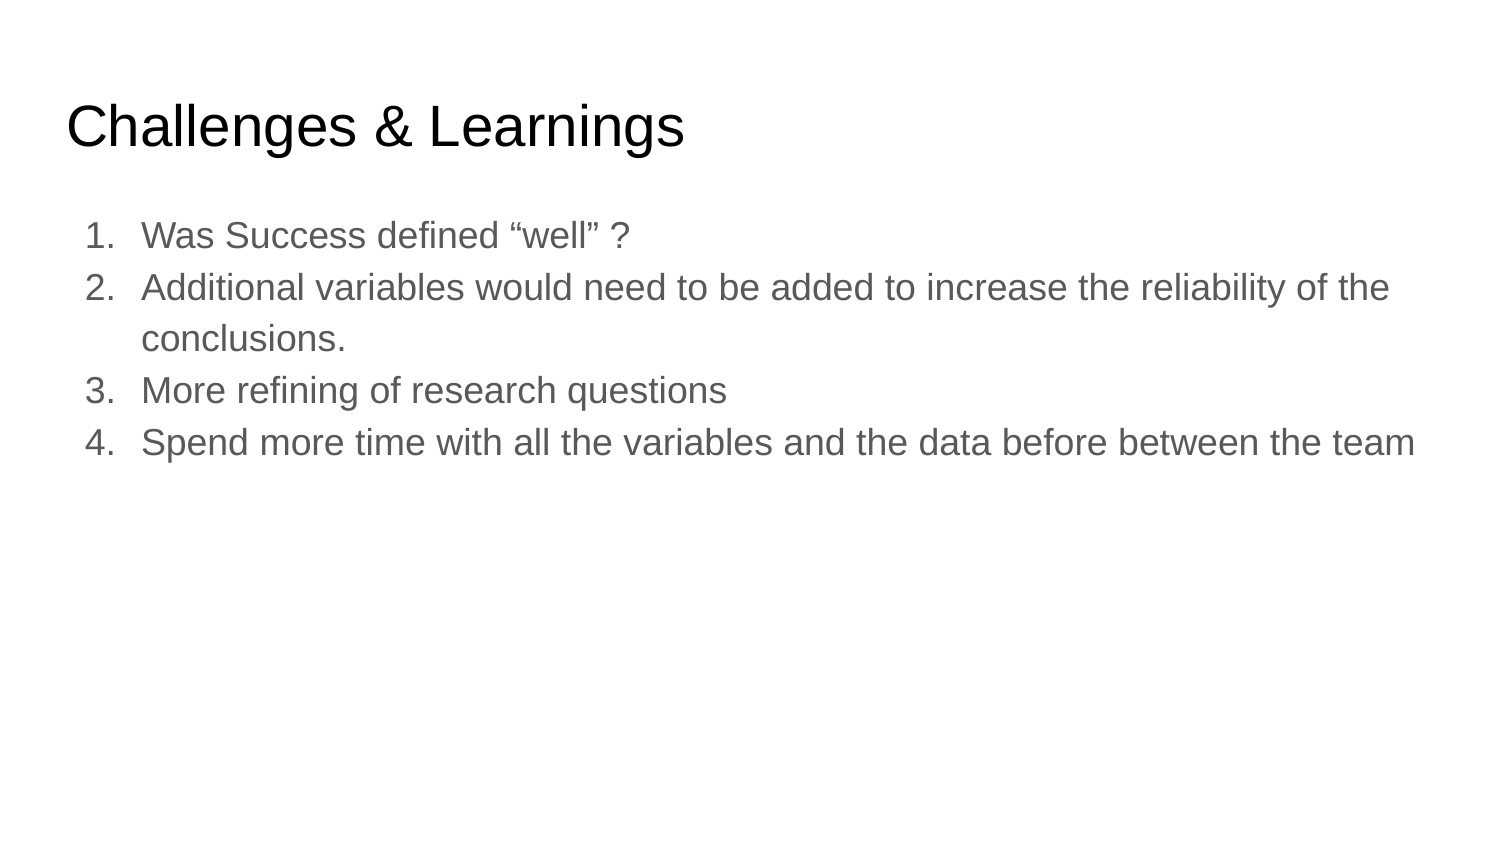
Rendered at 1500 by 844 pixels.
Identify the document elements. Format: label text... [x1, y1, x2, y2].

title Challenges & Learnings [51, 72, 1449, 167]
list Was Success defined “well” ? Additional variables would need to be added to increase the reliability of the conclusions. More refining of research questions Spend more time with all the variables and the data before between the team [51, 189, 1449, 750]
